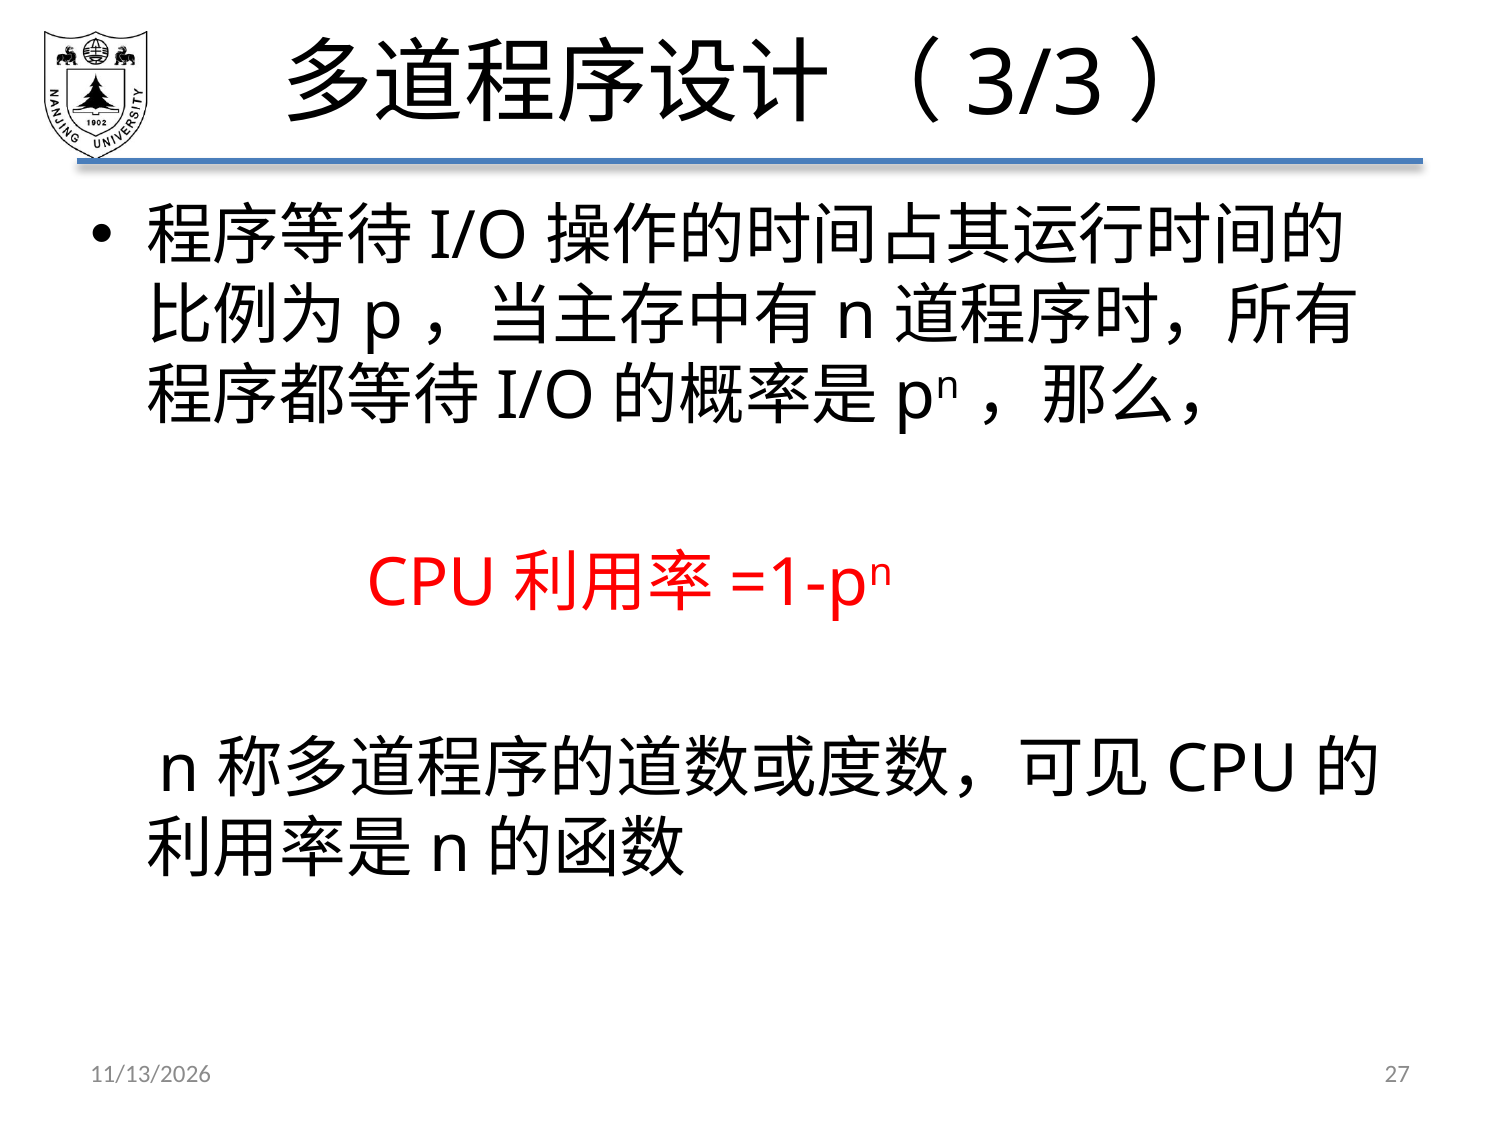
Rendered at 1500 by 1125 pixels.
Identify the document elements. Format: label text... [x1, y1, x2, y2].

picture [41, 30, 75, 161]
slide_number 27 [1074, 1042, 1425, 1103]
title 多道程序设计 （3/3） [75, 0, 1425, 161]
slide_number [75, 1042, 425, 1103]
list 程序等待I/O操作的时间占其运行时间的比例为p，当主存中有n道程序时，所有程序都等待I/O的概率是pn，那么， CPU利用率=1-pn n称多道程序的道数或度数，可见CPU的利用率是n的函数 [75, 184, 1425, 1005]
